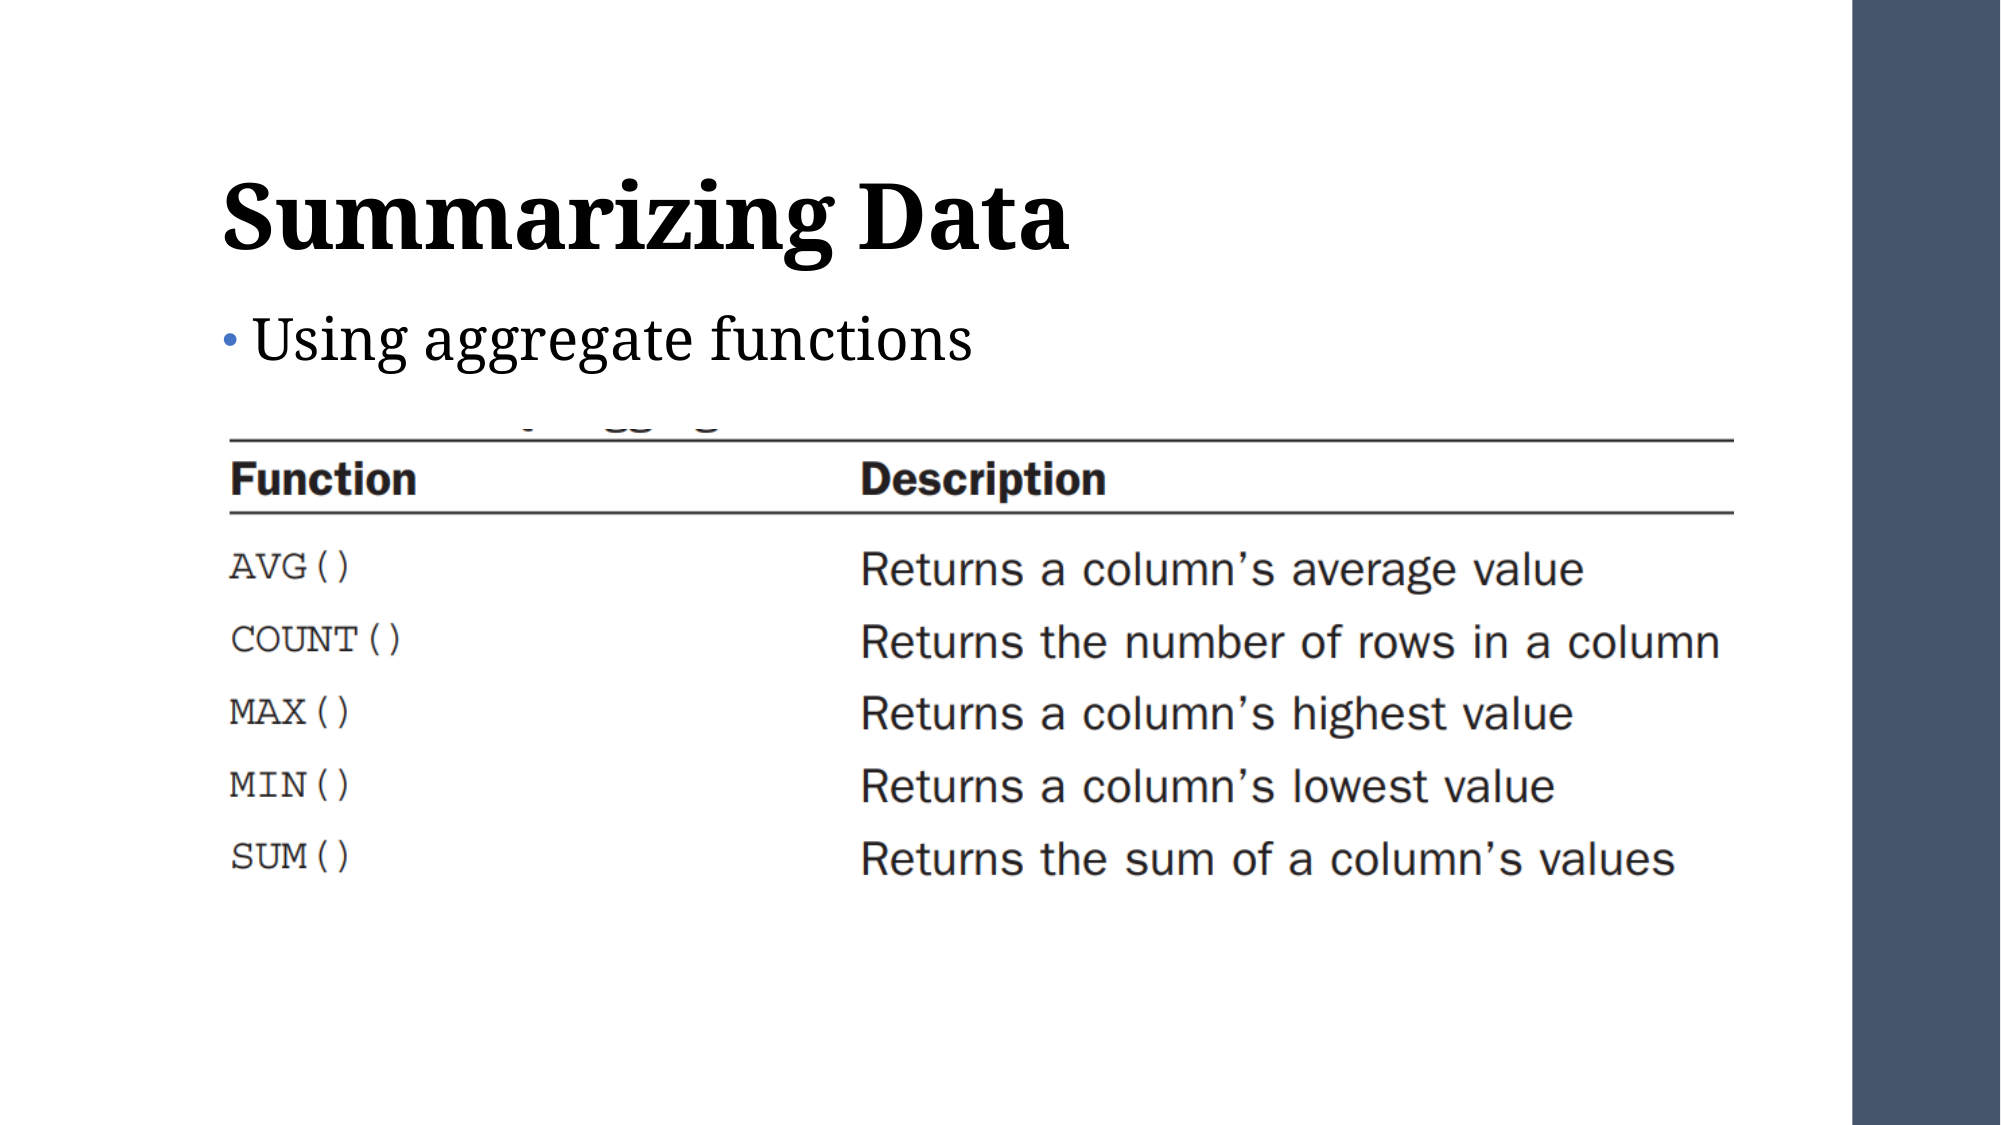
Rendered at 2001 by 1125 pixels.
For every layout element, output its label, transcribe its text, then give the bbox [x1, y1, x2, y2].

picture [219, 429, 1734, 899]
list Using aggregate functions [206, 299, 1617, 1014]
title Summarizing Data [206, 43, 1797, 278]
